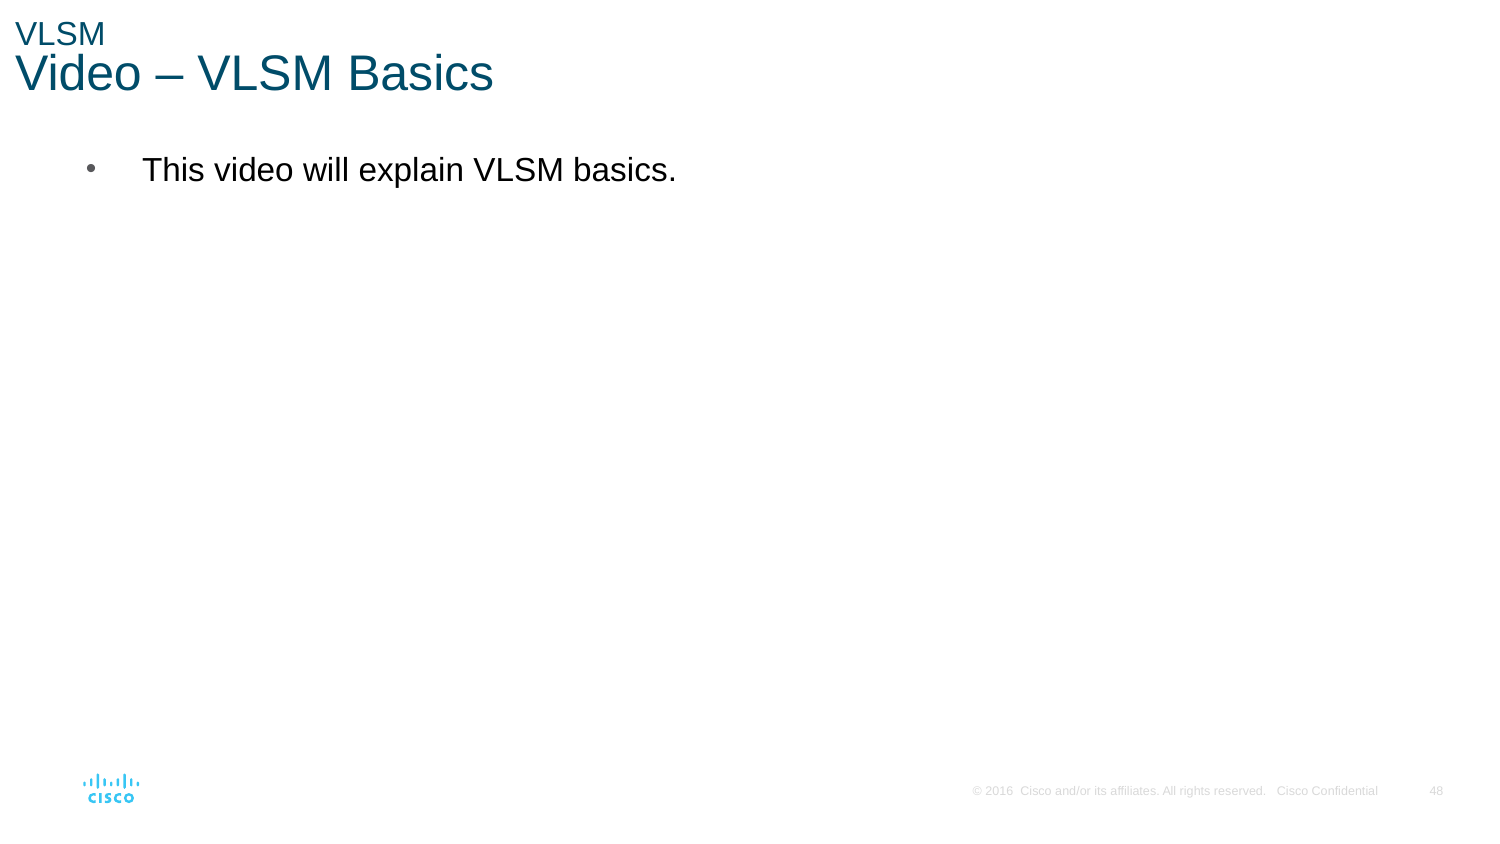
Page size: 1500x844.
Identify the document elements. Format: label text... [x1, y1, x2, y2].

title VLSM Video – VLSM Basics [0, 0, 1369, 121]
list This video will explain VLSM basics. [70, 140, 1430, 645]
